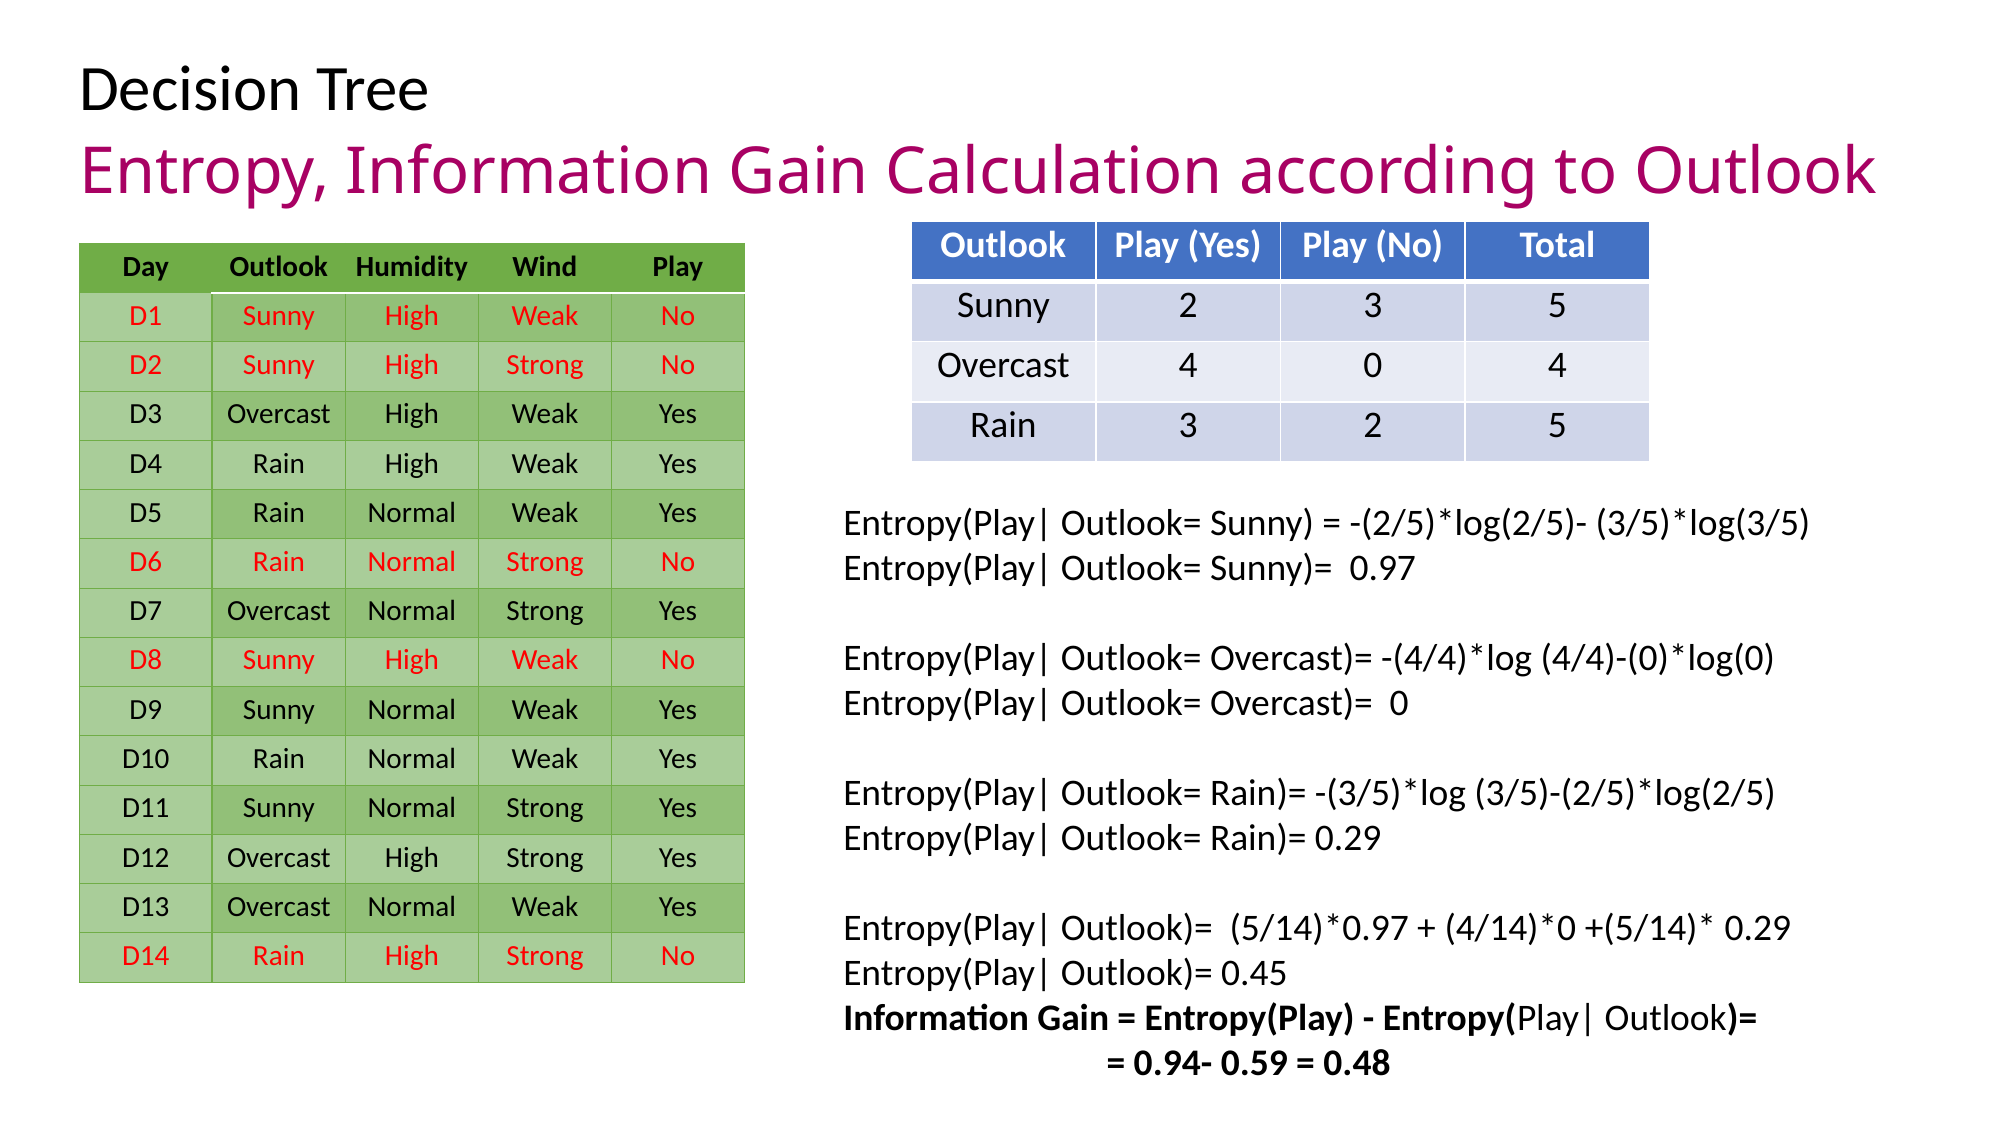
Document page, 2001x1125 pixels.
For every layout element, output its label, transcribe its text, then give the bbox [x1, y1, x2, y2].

table_cell 4 [1466, 342, 1649, 401]
table_cell 4 [1097, 342, 1280, 401]
table_cell High [346, 933, 478, 982]
table_cell 5 [1466, 284, 1649, 341]
table_cell 5 [1466, 403, 1649, 461]
table_cell Strong [479, 786, 611, 834]
table_cell Strong [479, 539, 611, 588]
table_cell Weak [479, 736, 611, 785]
table_cell D13 [80, 884, 211, 932]
table_cell Weak [479, 294, 611, 341]
table_cell Sunny [213, 294, 345, 341]
table_cell Overcast [213, 392, 345, 440]
table_cell D4 [80, 441, 211, 489]
table_cell Overcast [213, 884, 345, 932]
table_cell No [612, 638, 744, 686]
table_cell Normal [346, 490, 478, 538]
table_header Play [612, 244, 744, 292]
table_cell Overcast [213, 835, 345, 883]
table_cell No [612, 539, 744, 588]
table_cell Weak [479, 884, 611, 932]
table_cell Yes [612, 490, 744, 538]
table_cell D1 [80, 293, 211, 341]
table_cell Strong [479, 835, 611, 883]
table_cell High [346, 835, 478, 883]
table_cell Rain [213, 490, 345, 538]
table_cell High [346, 294, 478, 341]
table_cell Weak [479, 490, 611, 538]
table_cell Yes [612, 835, 744, 883]
text_box Entropy, Information Gain Calculation according to Outlook [79, 138, 1985, 210]
table_cell High [346, 441, 478, 489]
table_cell Normal [346, 539, 478, 588]
table_cell 2 [1281, 403, 1464, 461]
table_cell Normal [346, 736, 478, 785]
table_header Wind [479, 244, 611, 292]
table_cell D8 [80, 638, 211, 686]
table_cell Normal [346, 884, 478, 932]
table_cell 3 [1097, 403, 1280, 461]
table_cell Rain [213, 736, 345, 785]
table_cell 0 [1281, 342, 1464, 401]
table_cell Sunny [213, 638, 345, 686]
table_cell D7 [80, 589, 211, 637]
table_cell D14 [80, 933, 211, 982]
table_cell Rain [213, 539, 345, 588]
table_cell Overcast [213, 589, 345, 637]
table_cell Rain [213, 933, 345, 982]
table_cell D10 [80, 736, 211, 785]
table_header Outlook [213, 244, 345, 292]
table_cell D6 [80, 539, 211, 588]
table_cell D2 [80, 342, 211, 391]
table_header Play (Yes) [1097, 222, 1280, 279]
table_cell Weak [479, 441, 611, 489]
table_cell Yes [612, 687, 744, 735]
table_cell Sunny [213, 786, 345, 834]
table_cell Yes [612, 786, 744, 834]
table_cell Sunny [213, 342, 345, 391]
table_cell D5 [80, 490, 211, 538]
table_cell Normal [346, 687, 478, 735]
table_cell Strong [479, 933, 611, 982]
table_cell Weak [479, 392, 611, 440]
table_cell Sunny [912, 284, 1095, 341]
table_cell Yes [612, 736, 744, 785]
table_cell High [346, 638, 478, 686]
table_cell D9 [80, 687, 211, 735]
table_header Outlook [912, 222, 1095, 279]
table_cell Sunny [213, 687, 345, 735]
table_cell Weak [479, 638, 611, 686]
table_cell Rain [213, 441, 345, 489]
table_cell Rain [912, 403, 1095, 461]
table_cell Normal [346, 589, 478, 637]
table_cell Yes [612, 884, 744, 932]
table_cell Yes [612, 392, 744, 440]
table_header Total [1466, 222, 1649, 279]
table_cell D3 [80, 392, 211, 440]
table_cell No [612, 342, 744, 391]
table_cell High [346, 392, 478, 440]
table_cell Strong [479, 342, 611, 391]
table_cell 2 [1097, 284, 1280, 341]
table_cell D11 [80, 786, 211, 834]
text_box Entropy(Play| Outlook= Sunny) = -(2/5)*log(2/5)- (3/5)*log(3/5) Entropy(Play| Outlook= Sunny)= 0.97 Entropy(Play| Outlook= Overcast)= -(4/4)*log (4/4)-(0)*log(0) Entropy(Play| Outlook= Overcast)= 0 Entropy(Play| Outlook= Rain)= -(3/5)*log (3/5)-(2/5)*log(2/5) Entropy(Play| Outlook= Rain)= 0.29 Entropy(Play| Outlook)= (5/14)*0.97 + (4/14)*0 +(5/14)* 0.29 Entropy(Play| Outlook)= 0.45 Information Gain = Entropy(Play) - Entropy(Play| Outlook)= = 0.94- 0.59 = 0.48 [828, 490, 1937, 1091]
table_cell Yes [612, 589, 744, 637]
table_header Humidity [346, 244, 478, 292]
table_cell Yes [612, 441, 744, 489]
table_header Day [80, 244, 211, 292]
text_box Decision Tree [79, 55, 1985, 126]
table_cell 3 [1281, 284, 1464, 341]
table_cell Overcast [912, 342, 1095, 401]
table_cell Weak [479, 687, 611, 735]
table_cell Strong [479, 589, 611, 637]
table_header Play (No) [1281, 222, 1464, 279]
table_cell No [612, 294, 744, 341]
table_cell Normal [346, 786, 478, 834]
table_cell D12 [80, 835, 211, 883]
table_cell High [346, 342, 478, 391]
table_cell No [612, 933, 744, 982]
